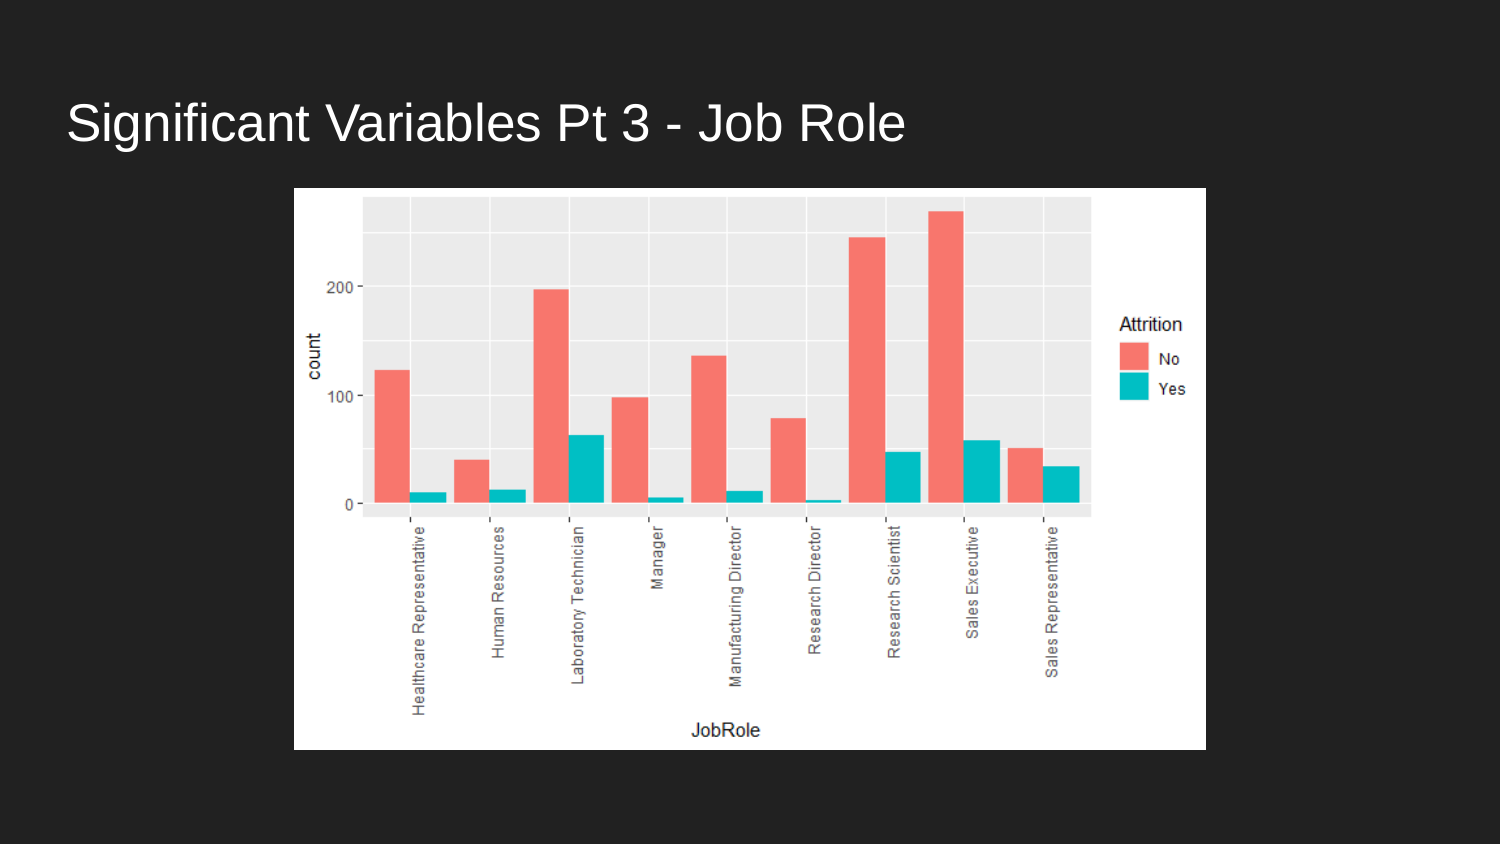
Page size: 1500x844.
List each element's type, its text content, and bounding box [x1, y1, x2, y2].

title Significant Variables Pt 3 - Job Role [51, 72, 1449, 167]
picture [294, 188, 1206, 750]
